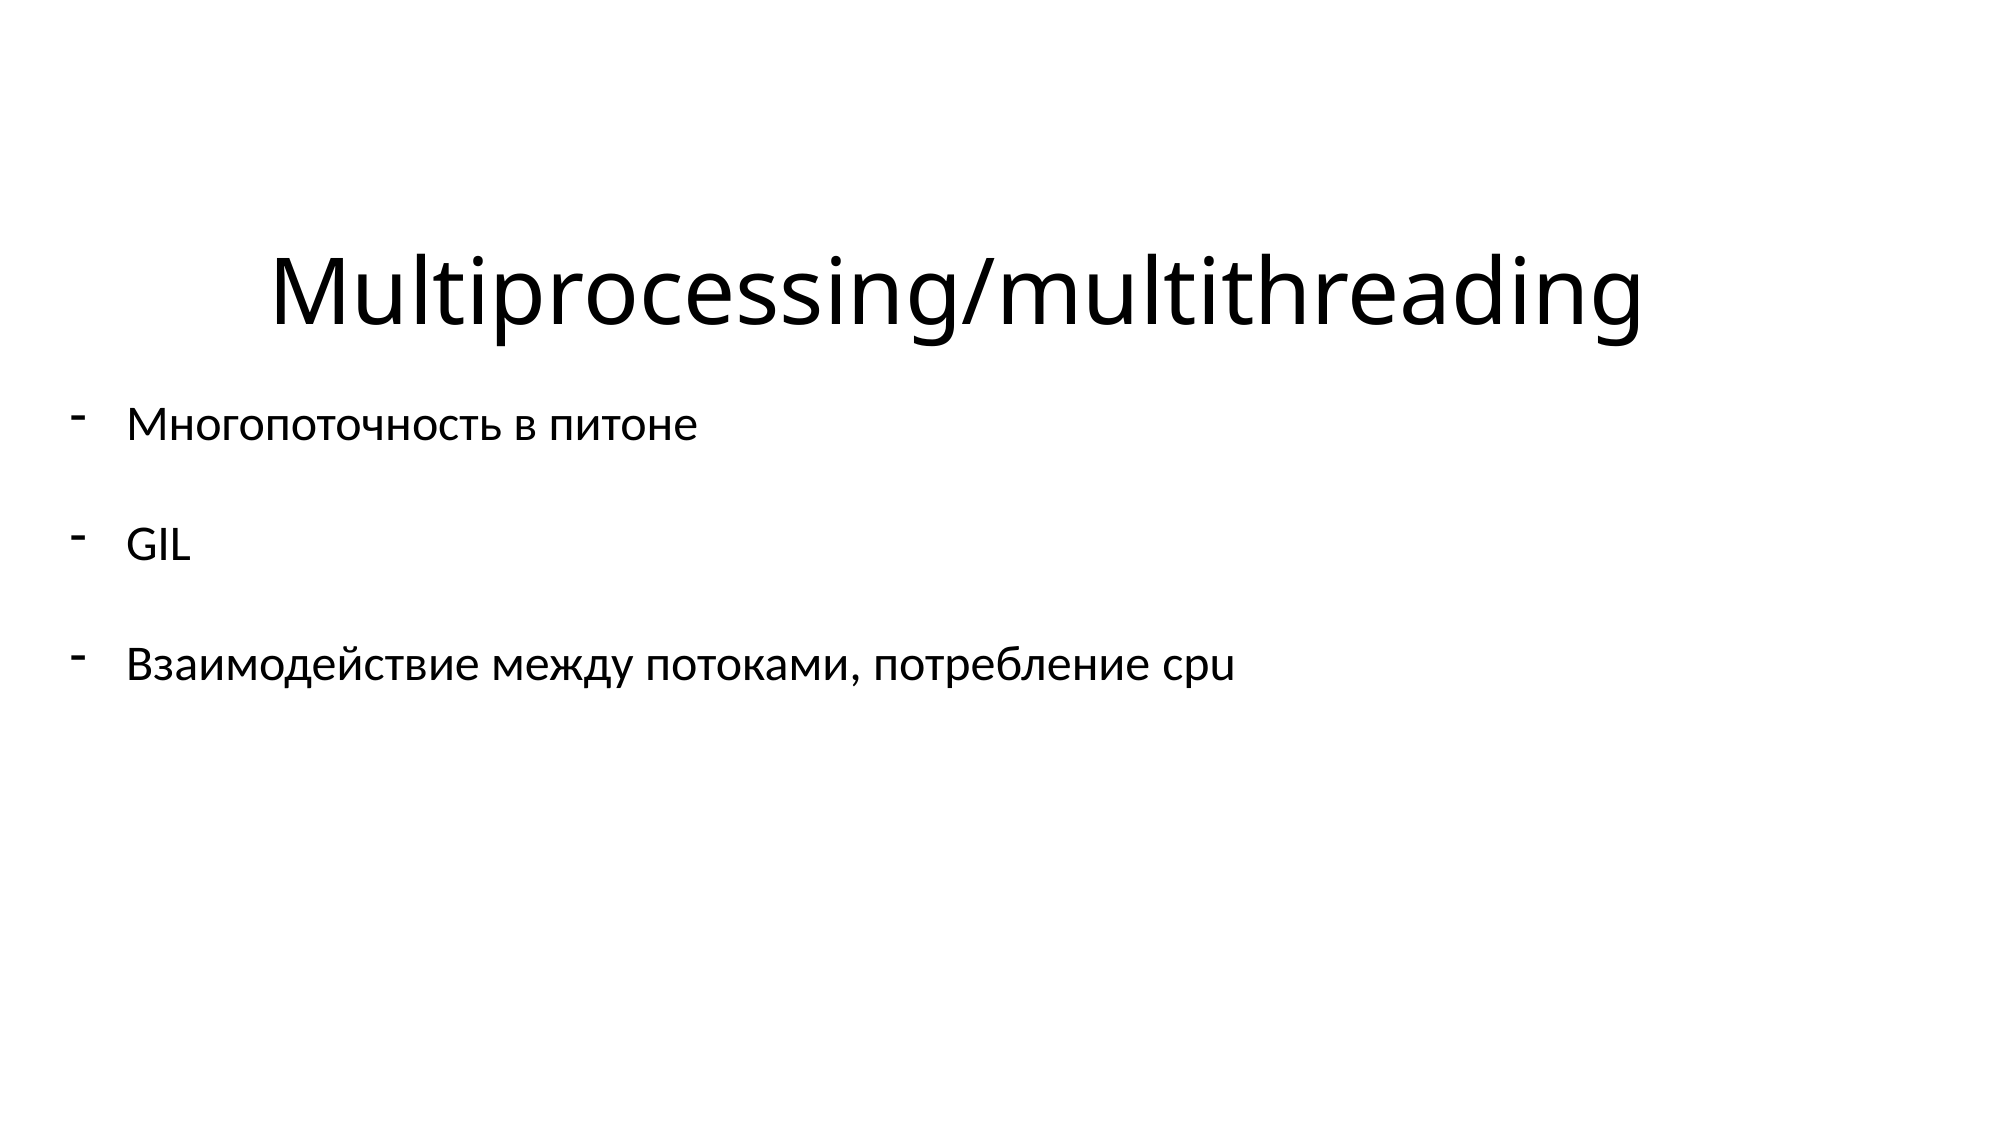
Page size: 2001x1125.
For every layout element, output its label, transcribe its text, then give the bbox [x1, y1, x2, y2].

text_box Многопоточность в питоне GIL Взаимодействие между потоками, потребление cpu [55, 383, 1837, 699]
title Multiprocessing/multithreading [208, 153, 1709, 353]
